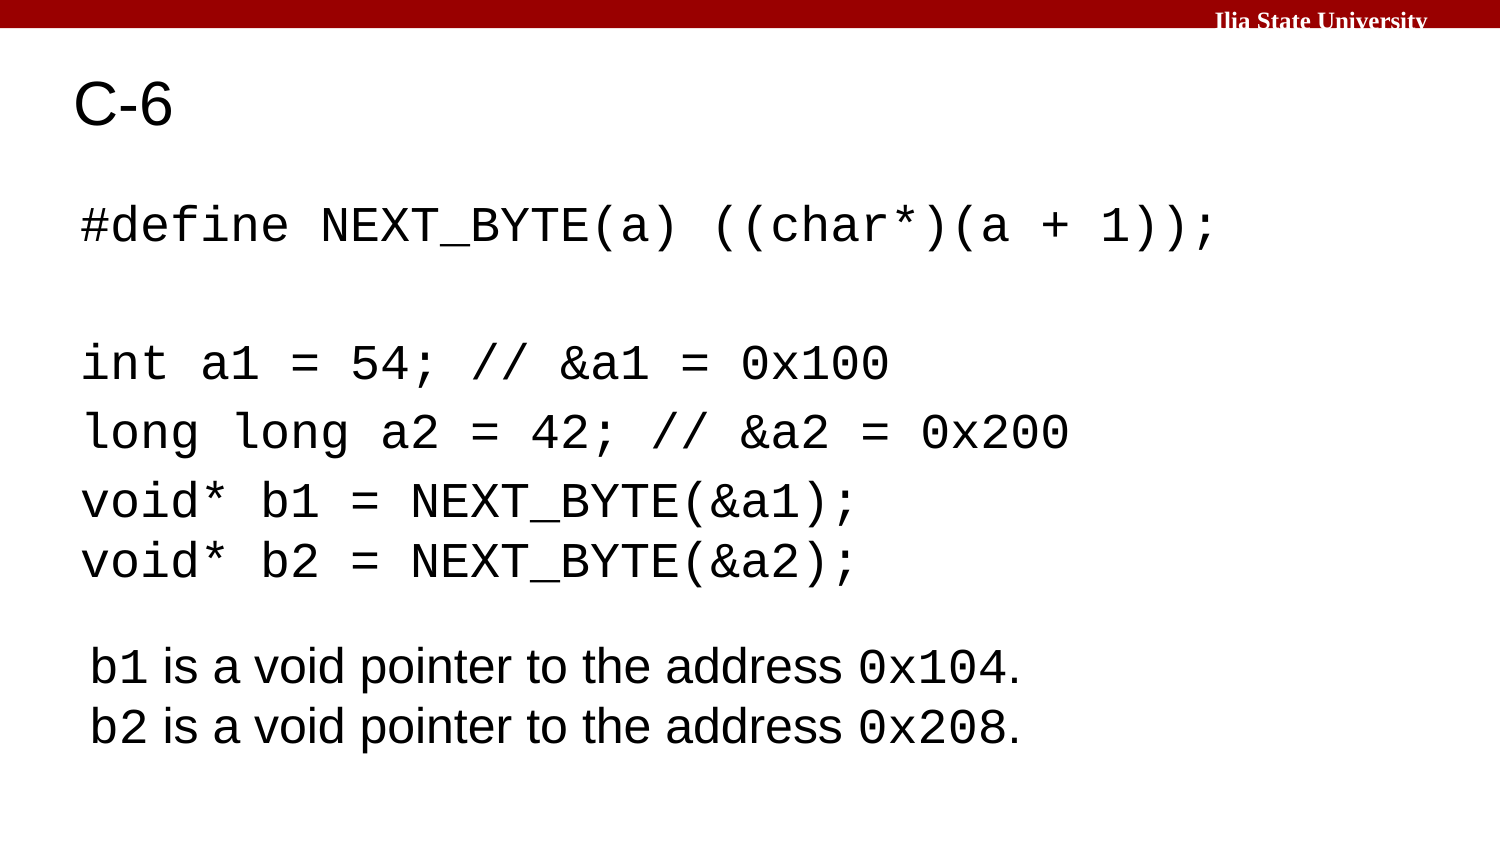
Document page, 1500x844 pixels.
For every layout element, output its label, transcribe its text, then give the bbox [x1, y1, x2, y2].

text_box b1 is a void pointer to the address 0x104. b2 is a void pointer to the address 0x208. [73, 618, 1385, 780]
list #define NEXT_BYTE(a) ((char*)(a + 1)); int a1 = 54; // &a1 = 0x100 long long a2 = 42; // &a2 = 0x200 void* b1 = NEXT_BYTE(&a1); void* b2 = NEXT_BYTE(&a2); [65, 167, 1361, 780]
title C-6 [58, 53, 1304, 148]
